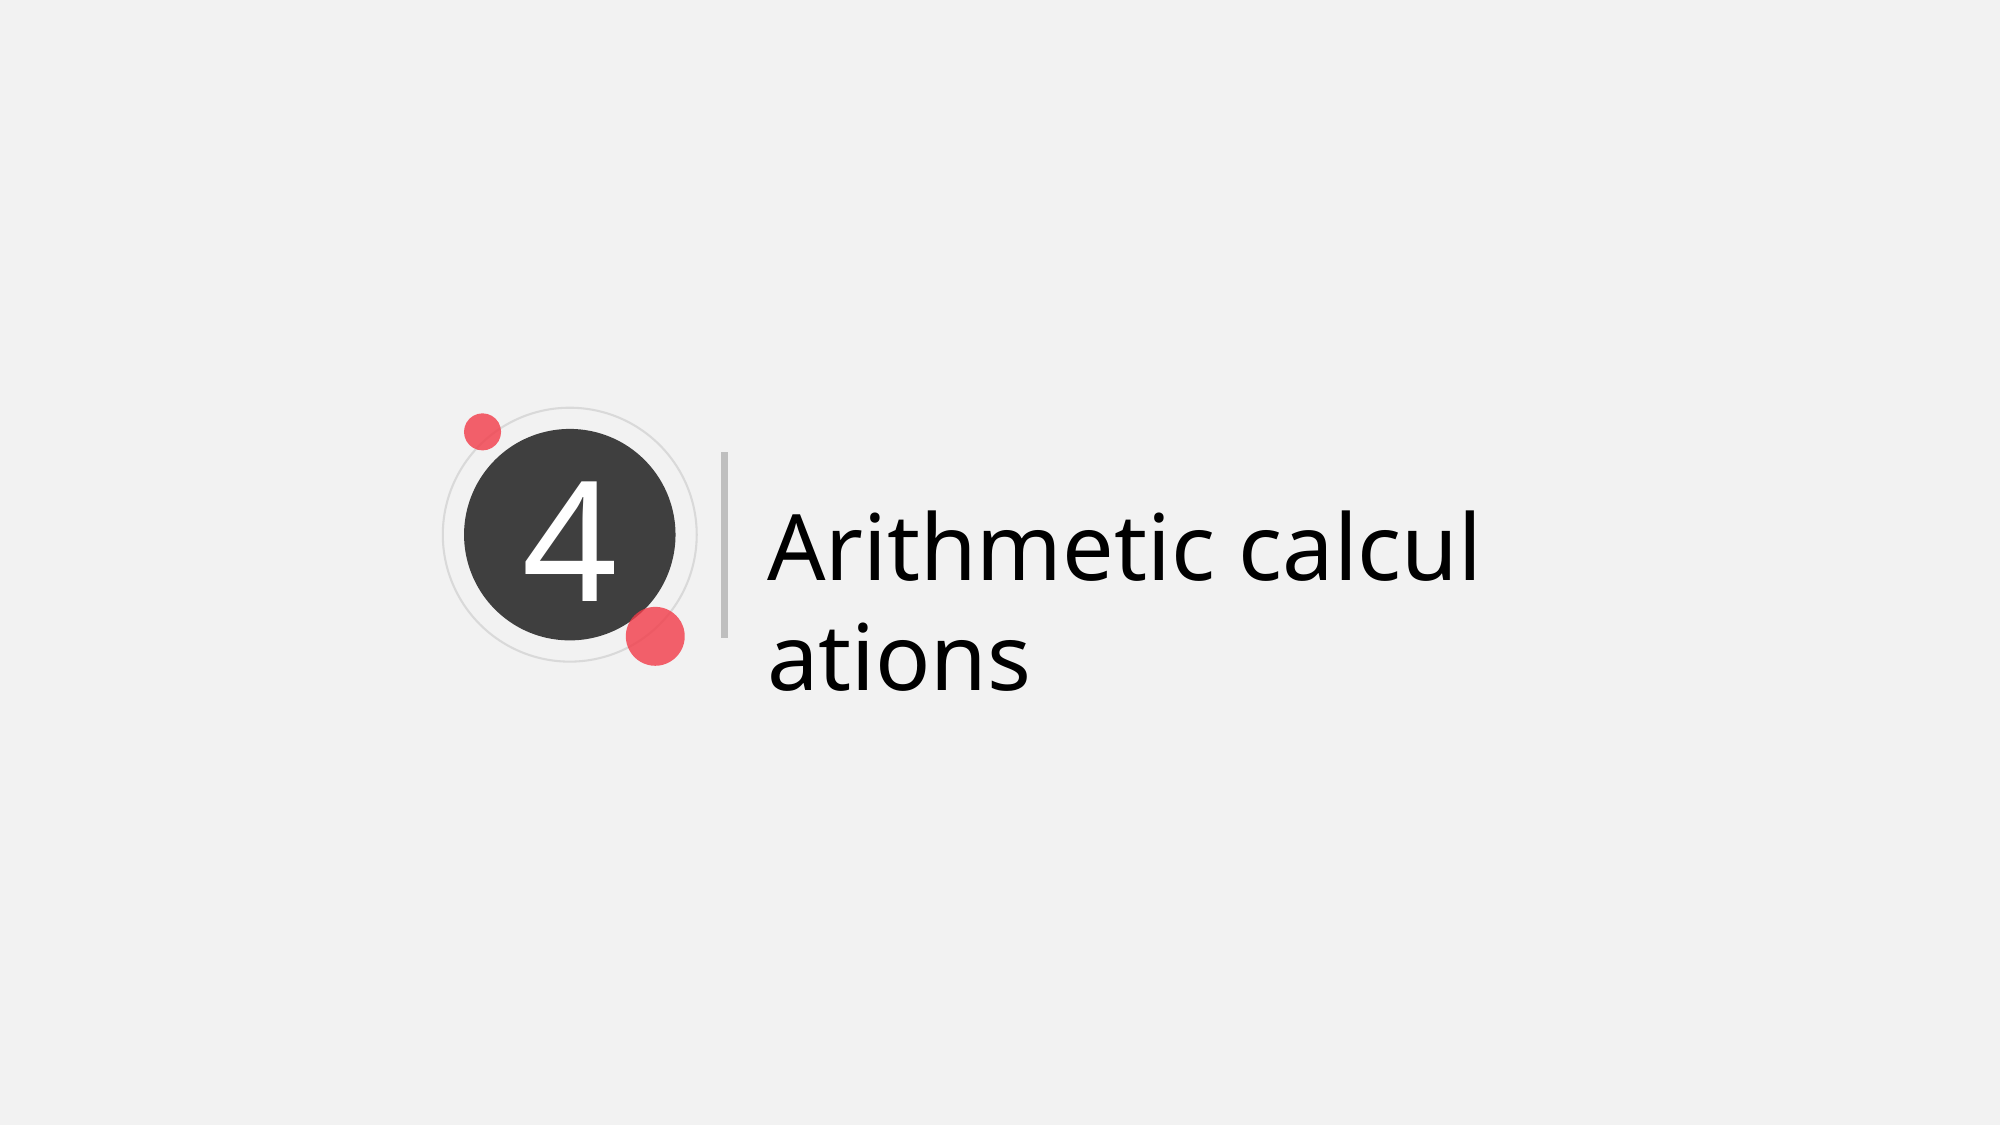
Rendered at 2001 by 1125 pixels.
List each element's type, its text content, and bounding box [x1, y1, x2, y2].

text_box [442, 407, 697, 666]
text_box Arithmetic calculations [752, 481, 1522, 717]
